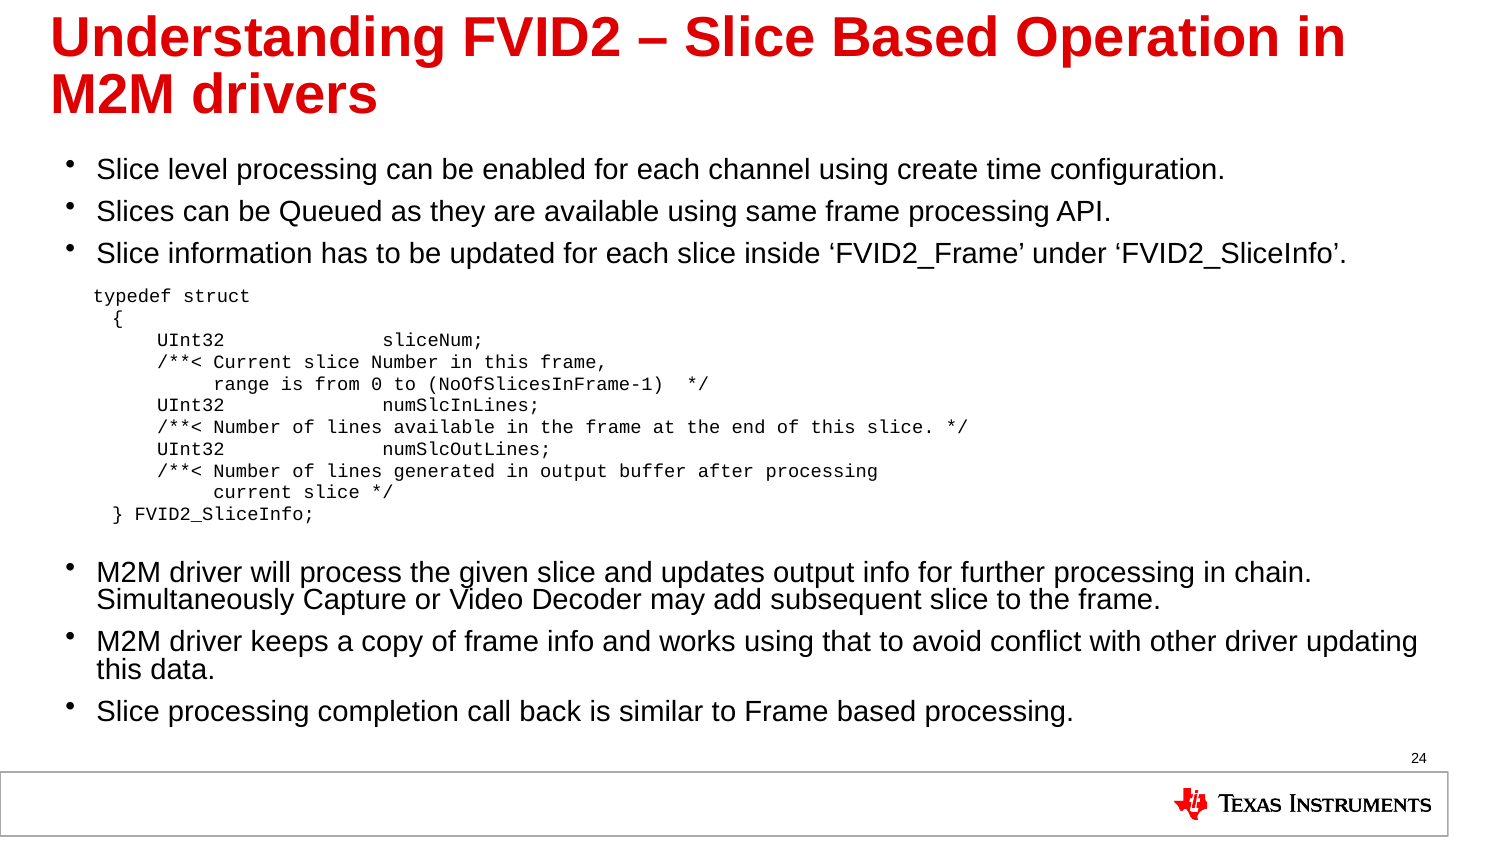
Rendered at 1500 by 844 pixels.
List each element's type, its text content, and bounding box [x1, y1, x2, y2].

list Slice level processing can be enabled for each channel using create time configuration. Slices can be Queued as they are available using same frame processing API. Slice information has to be updated for each slice inside ‘FVID2_Frame’ under ‘FVID2_SliceInfo’. typedef struct { UInt32 sliceNum; /**< Current slice Number in this frame, range is from 0 to (NoOfSlicesInFrame-1) */ UInt32 numSlcInLines; /**< Number of lines available in the frame at the end of this slice. */ UInt32 numSlcOutLines; /**< Number of lines generated in output buffer after processing current slice */ } FVID2_SliceInfo; M2M driver will process the given slice and updates output info for further processing in chain. Simultaneously Capture or Video Decoder may add subsequent slice to the frame. M2M driver keeps a copy of frame info and works using that to avoid conflict with other driver updating this data. Slice processing completion call back is similar to Frame based processing. [52, 150, 1443, 777]
title Understanding FVID2 – Slice Based Operation in M2M drivers [37, 17, 1426, 119]
picture [1174, 788, 1431, 820]
